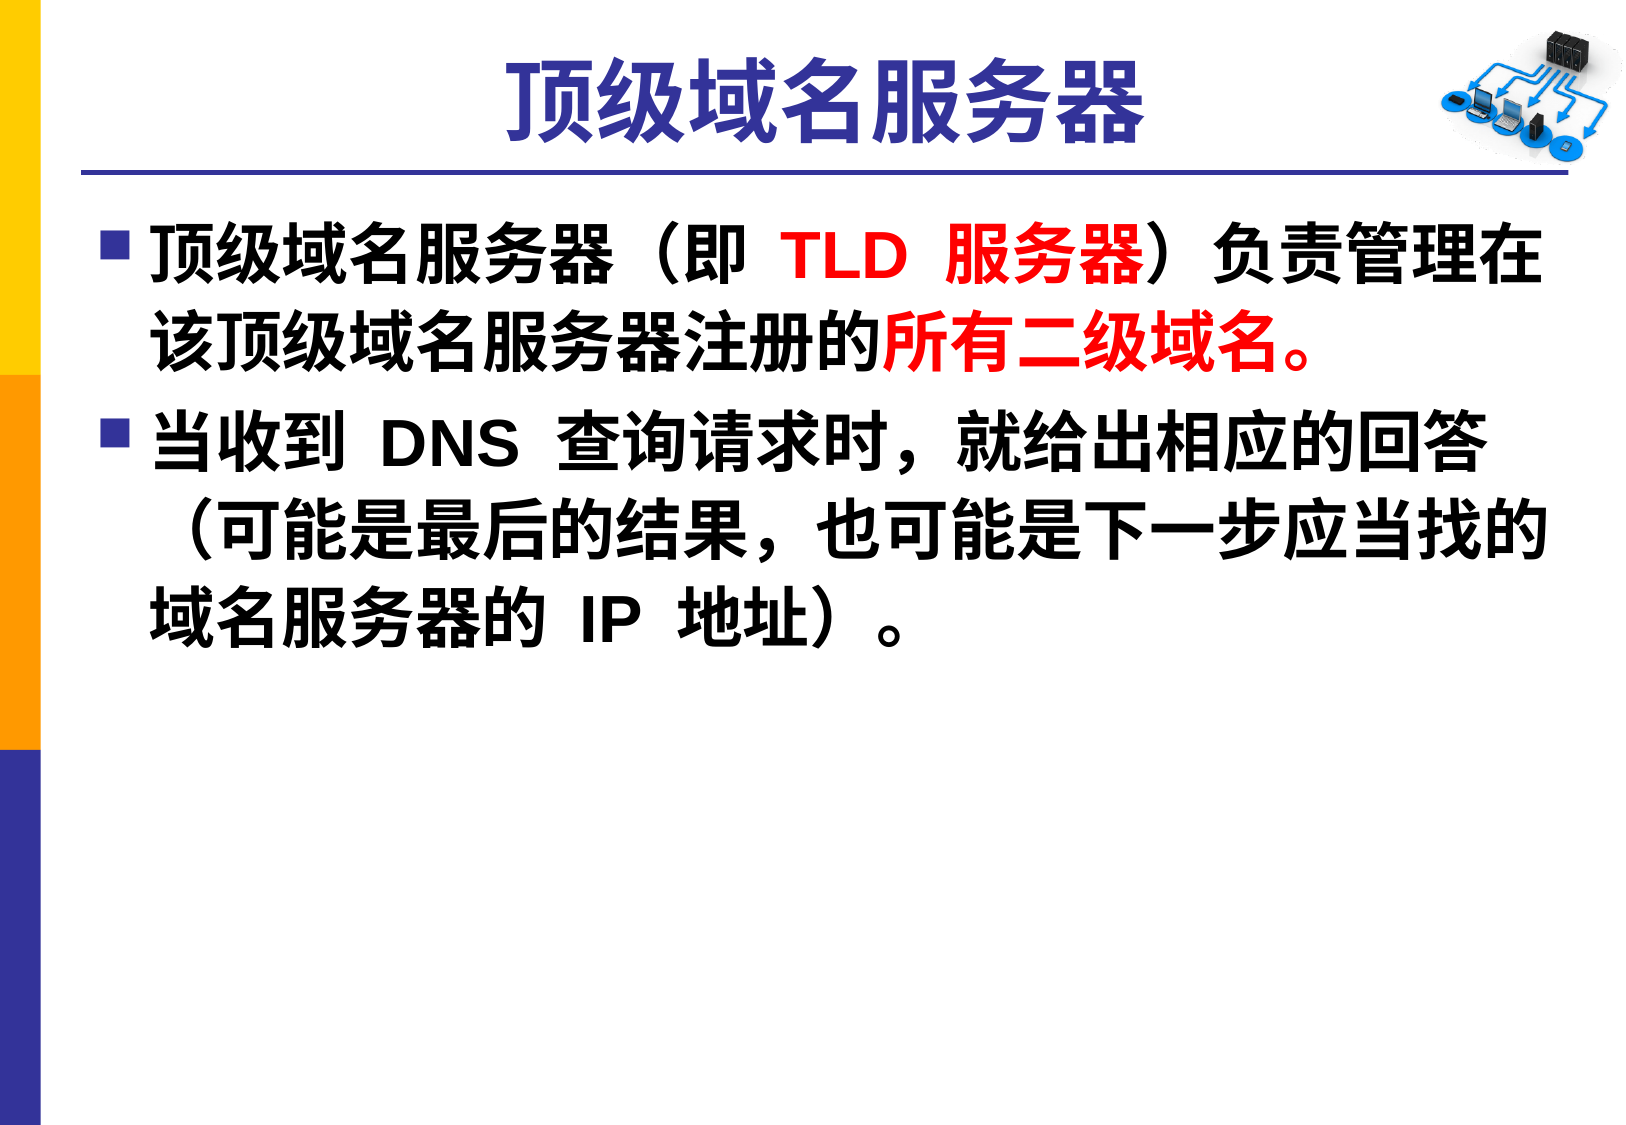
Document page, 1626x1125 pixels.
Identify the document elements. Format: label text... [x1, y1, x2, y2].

title 顶级域名服务器 [81, 30, 1569, 161]
picture [1438, 30, 1624, 165]
list 顶级域名服务器（即 TLD 服务器）负责管理在该顶级域名服务器注册的所有二级域名。 当收到 DNS 查询请求时，就给出相应的回答（可能是最后的结果，也可能是下一步应当找的域名服务器的 IP 地址）。 [81, 196, 1569, 1006]
